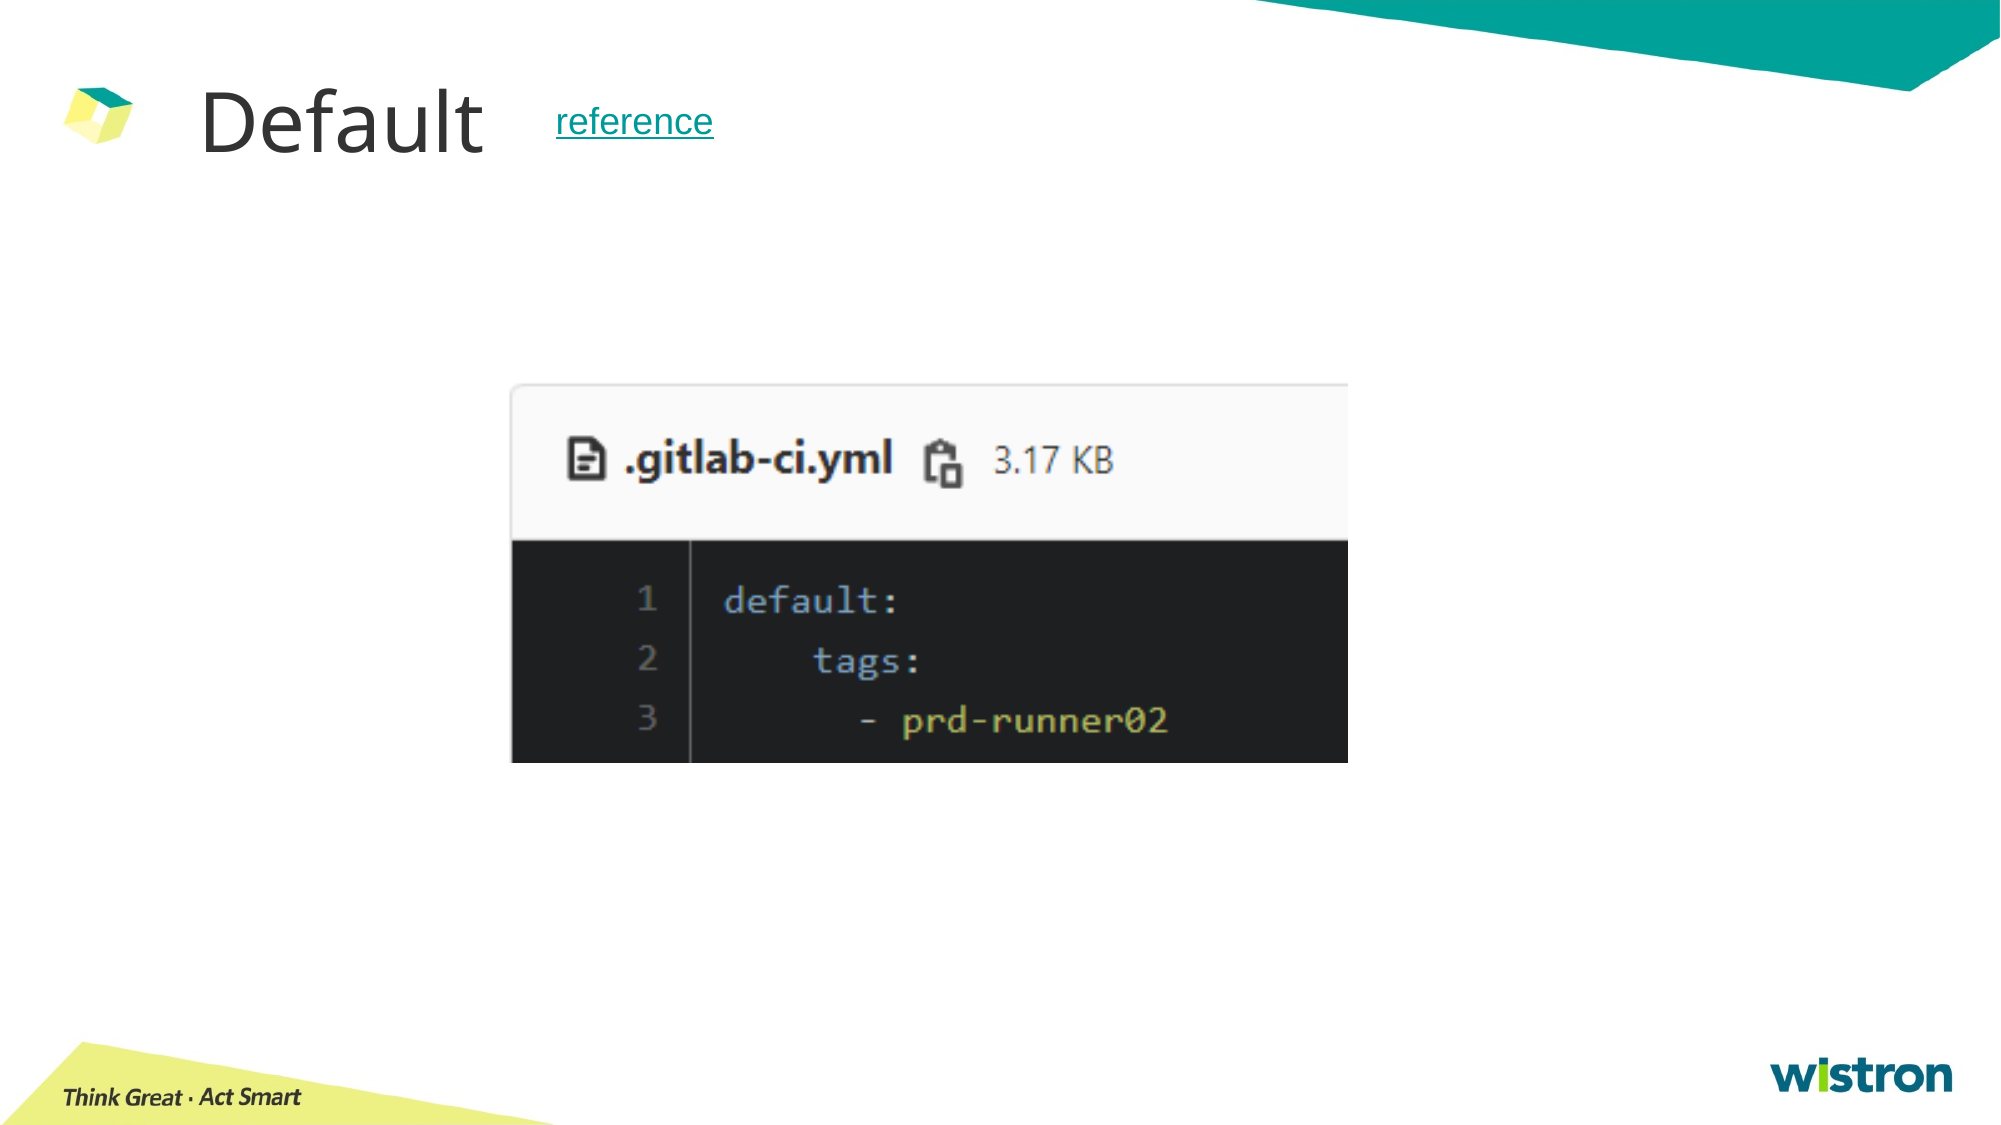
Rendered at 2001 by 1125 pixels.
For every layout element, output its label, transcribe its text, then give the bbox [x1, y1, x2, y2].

list [183, 262, 1917, 1005]
picture [0, 0, 2000, 1125]
text_box reference [540, 89, 729, 150]
title Default [183, 62, 1917, 179]
